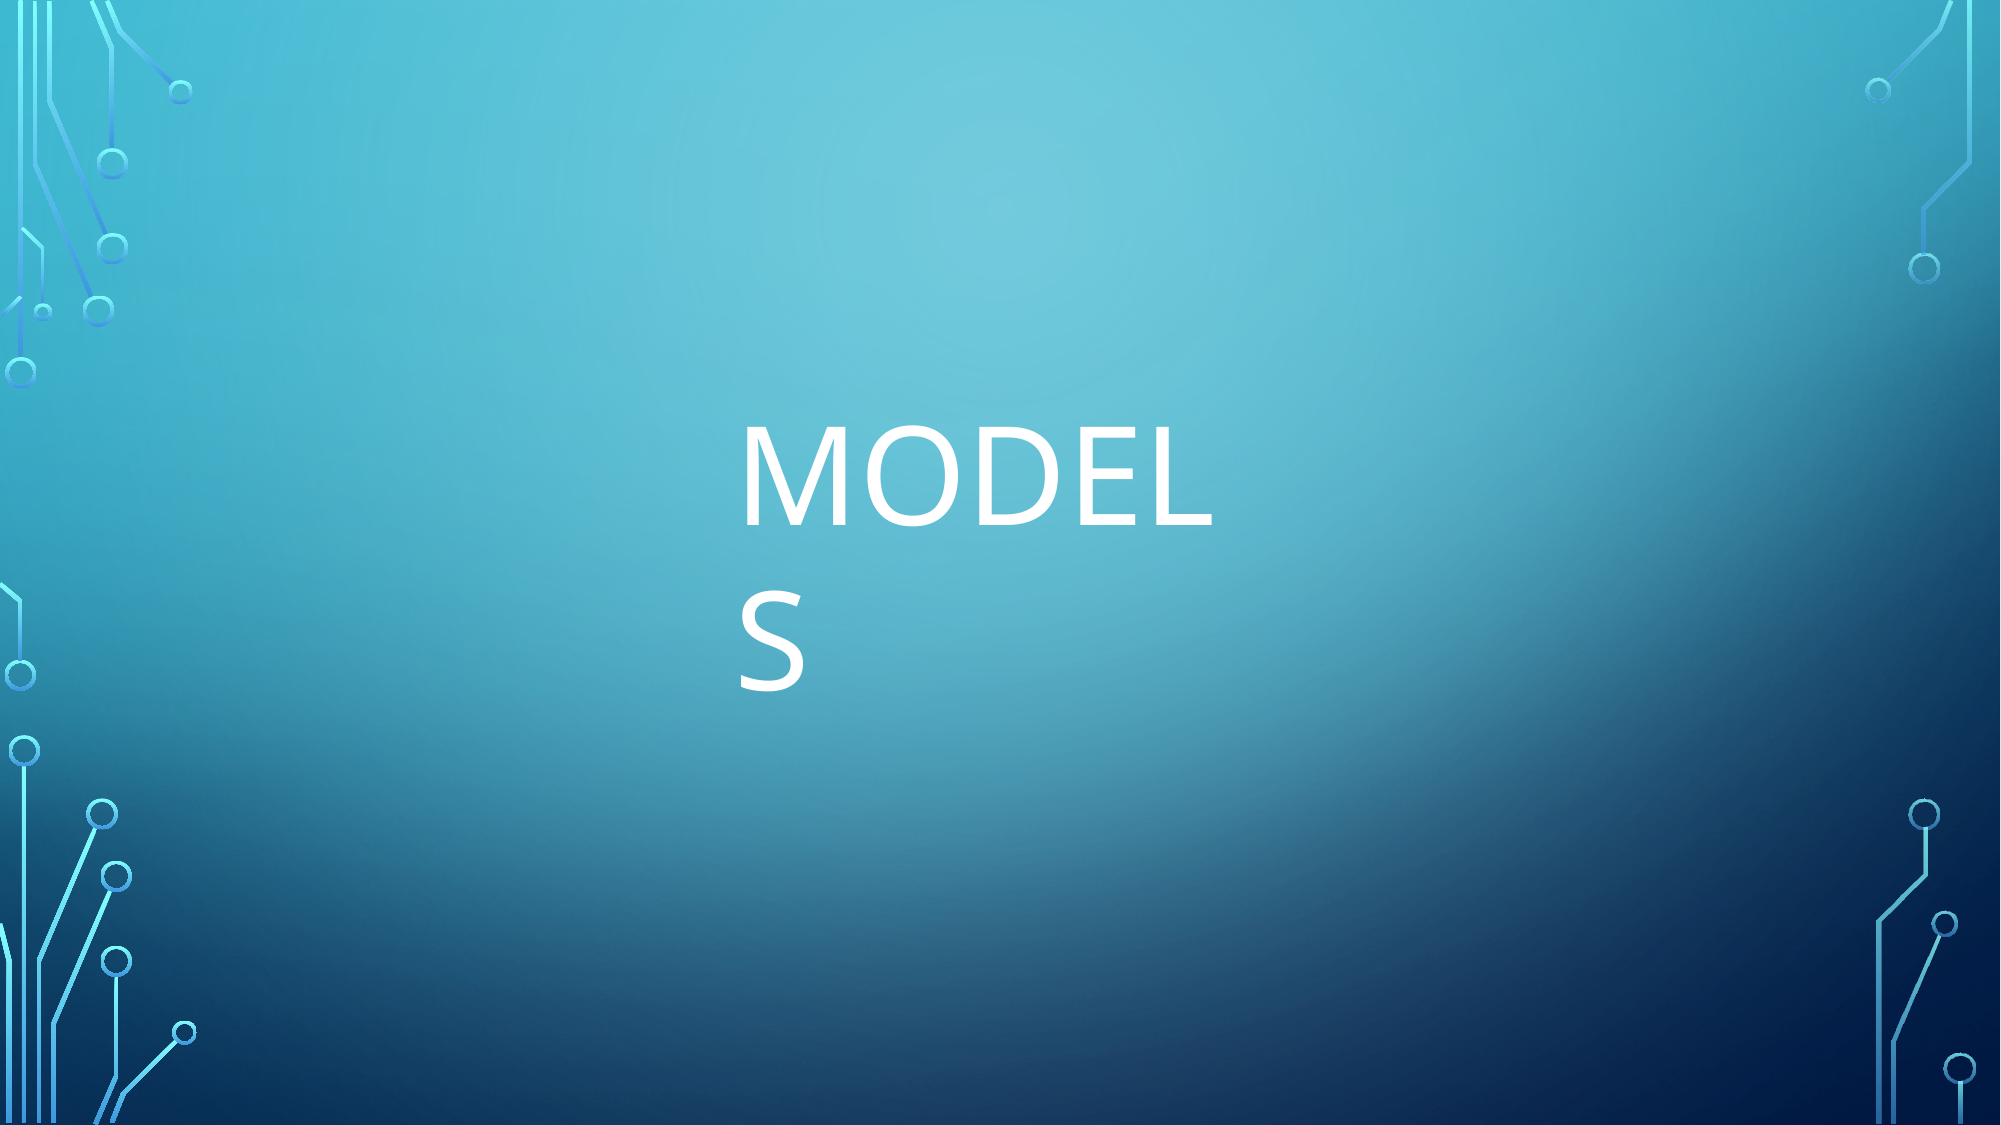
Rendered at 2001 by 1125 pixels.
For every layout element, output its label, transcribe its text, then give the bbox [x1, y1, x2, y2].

text_box MODELS [719, 380, 1305, 726]
